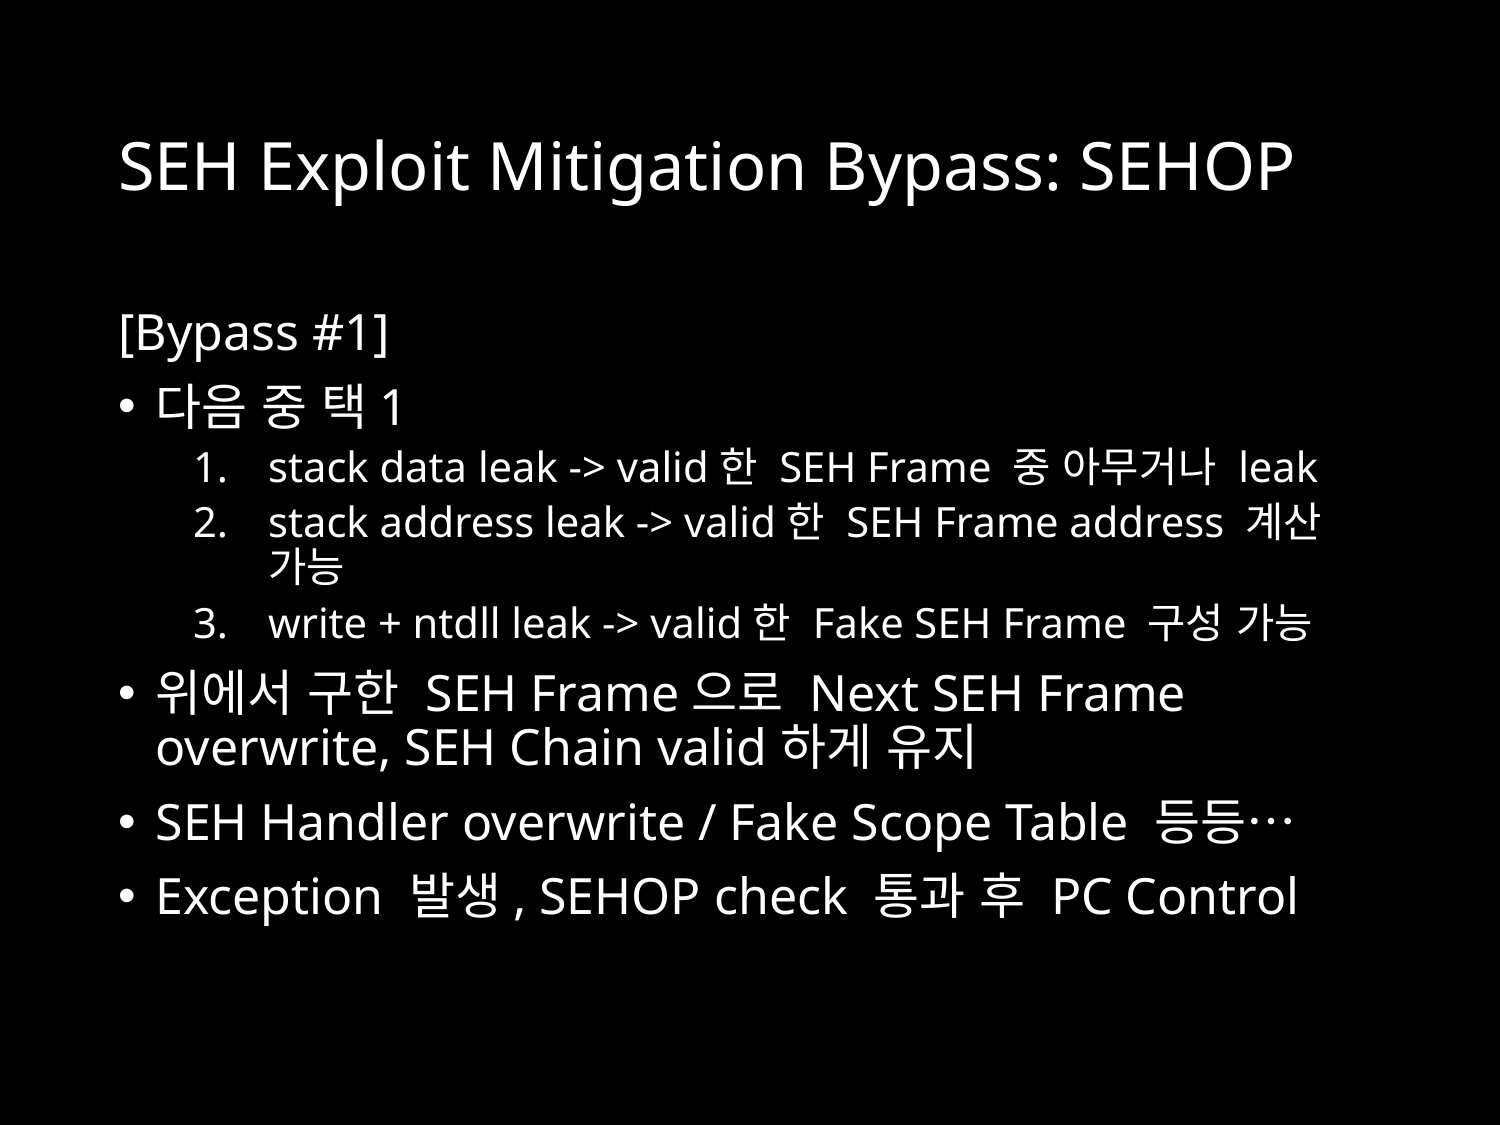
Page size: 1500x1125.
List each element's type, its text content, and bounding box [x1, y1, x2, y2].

title SEH Exploit Mitigation Bypass: SEHOP [103, 59, 1397, 278]
list [Bypass #1] 다음 중 택1 stack data leak -> valid한 SEH Frame 중 아무거나 leak stack address leak -> valid한 SEH Frame address 계산 가능 write + ntdll leak -> valid한 Fake SEH Frame 구성 가능 위에서 구한 SEH Frame으로 Next SEH Frame overwrite, SEH Chain valid하게 유지 SEH Handler overwrite / Fake Scope Table 등등… Exception 발생, SEHOP check 통과 후 PC Control [103, 299, 1397, 1014]
